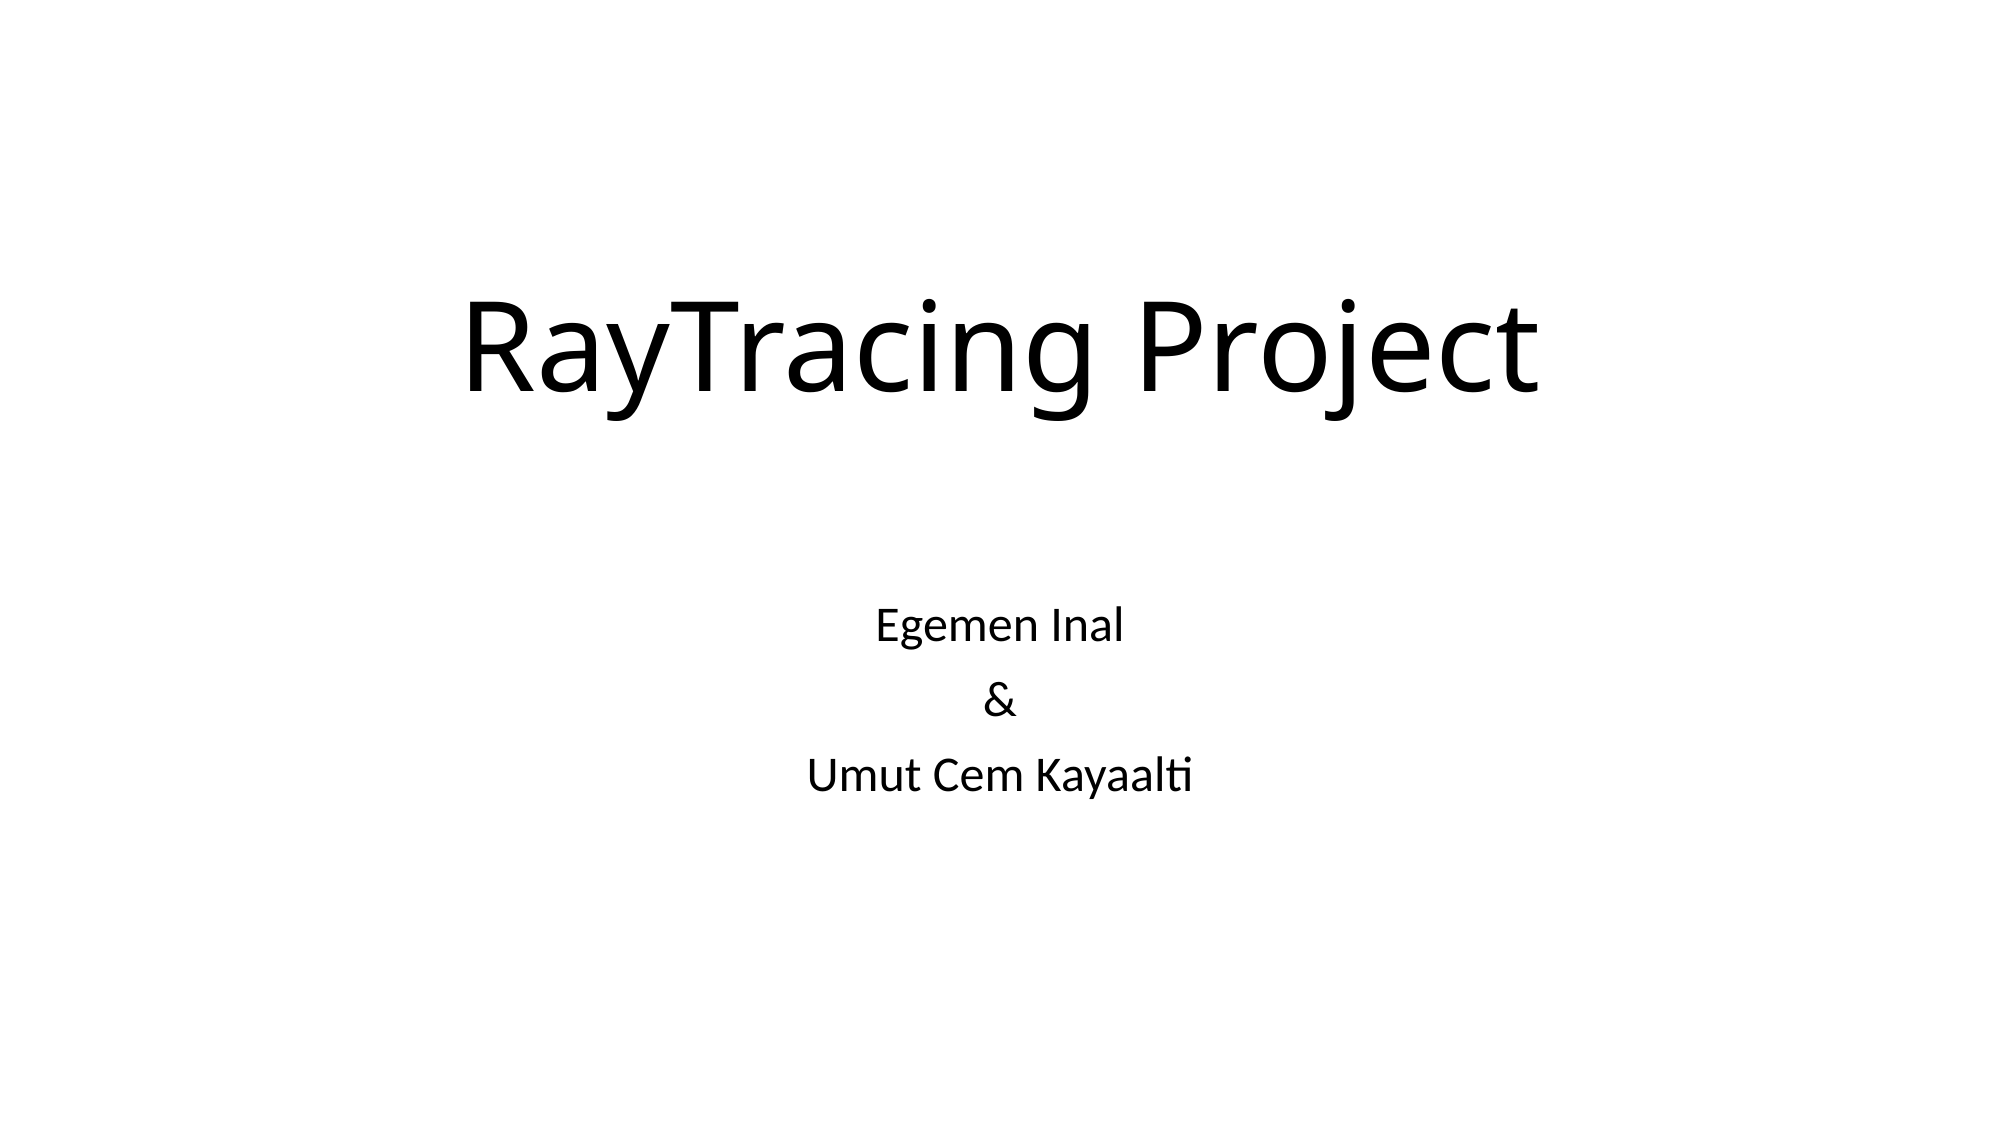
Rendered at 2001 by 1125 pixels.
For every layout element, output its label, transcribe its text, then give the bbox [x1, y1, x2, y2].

subtitle Egemen Inal & Umut Cem Kayaalti [249, 590, 1750, 863]
title RayTracing Project [249, 184, 1750, 576]
